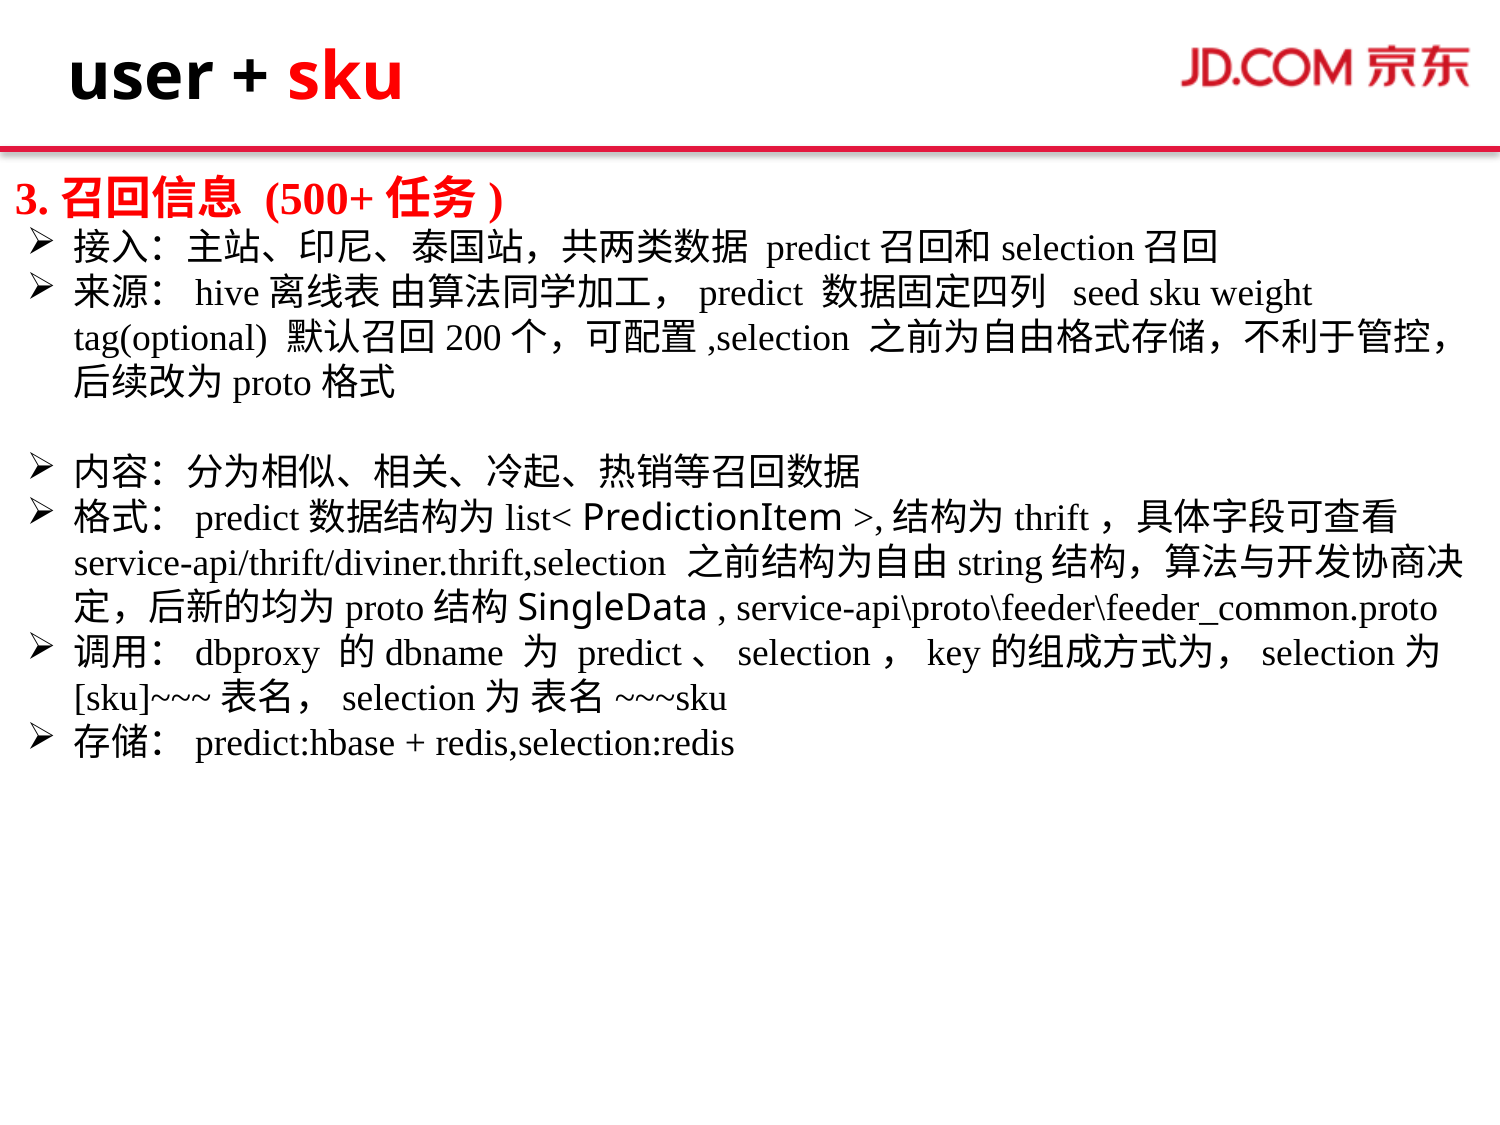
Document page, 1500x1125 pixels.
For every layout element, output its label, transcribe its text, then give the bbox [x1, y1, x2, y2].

text_box 3.召回信息 (500+任务) 接入：主站、印尼、泰国站，共两类数据 predict召回和selection召回 来源：hive离线表 由算法同学加工，predict 数据固定四列 seed sku weight tag(optional) 默认召回200个，可配置,selection 之前为自由格式存储，不利于管控，后续改为proto格式 内容：分为相似、相关、冷起、热销等召回数据 格式：predict数据结构为list< PredictionItem >,结构为thrift，具体字段可查看service-api/thrift/diviner.thrift,selection 之前结构为自由string结构，算法与开发协商决定，后新的均为proto结构SingleData , service-api\proto\feeder\feeder_common.proto 调用：dbproxy 的dbname 为 predict、selection，key的组成方式为，selection为 [sku]~~~表名，selection为 表名~~~sku 存储：predict:hbase + redis,selection:redis [0, 160, 1497, 861]
title user + sku [53, 10, 1472, 135]
